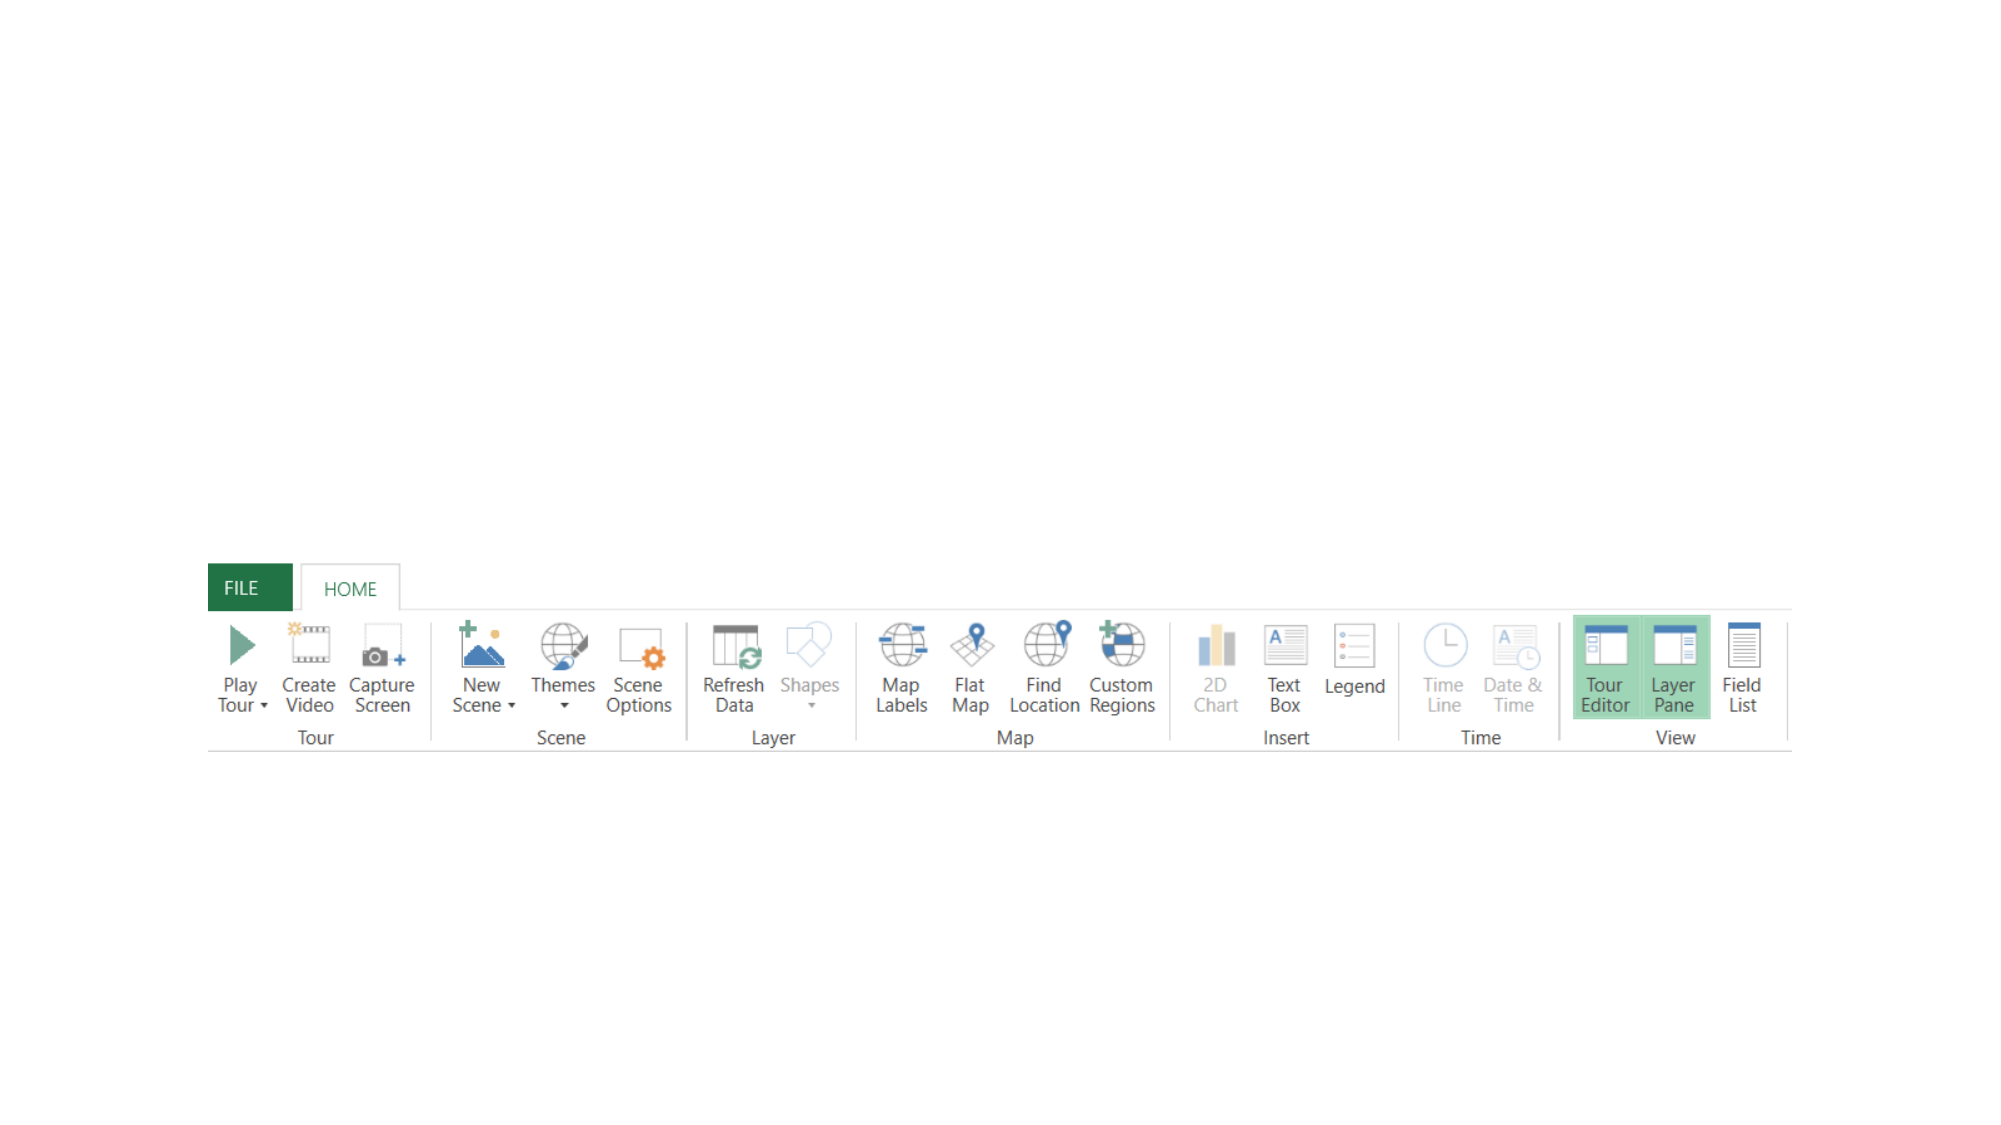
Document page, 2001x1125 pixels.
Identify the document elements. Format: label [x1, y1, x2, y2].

list [207, 561, 1792, 752]
